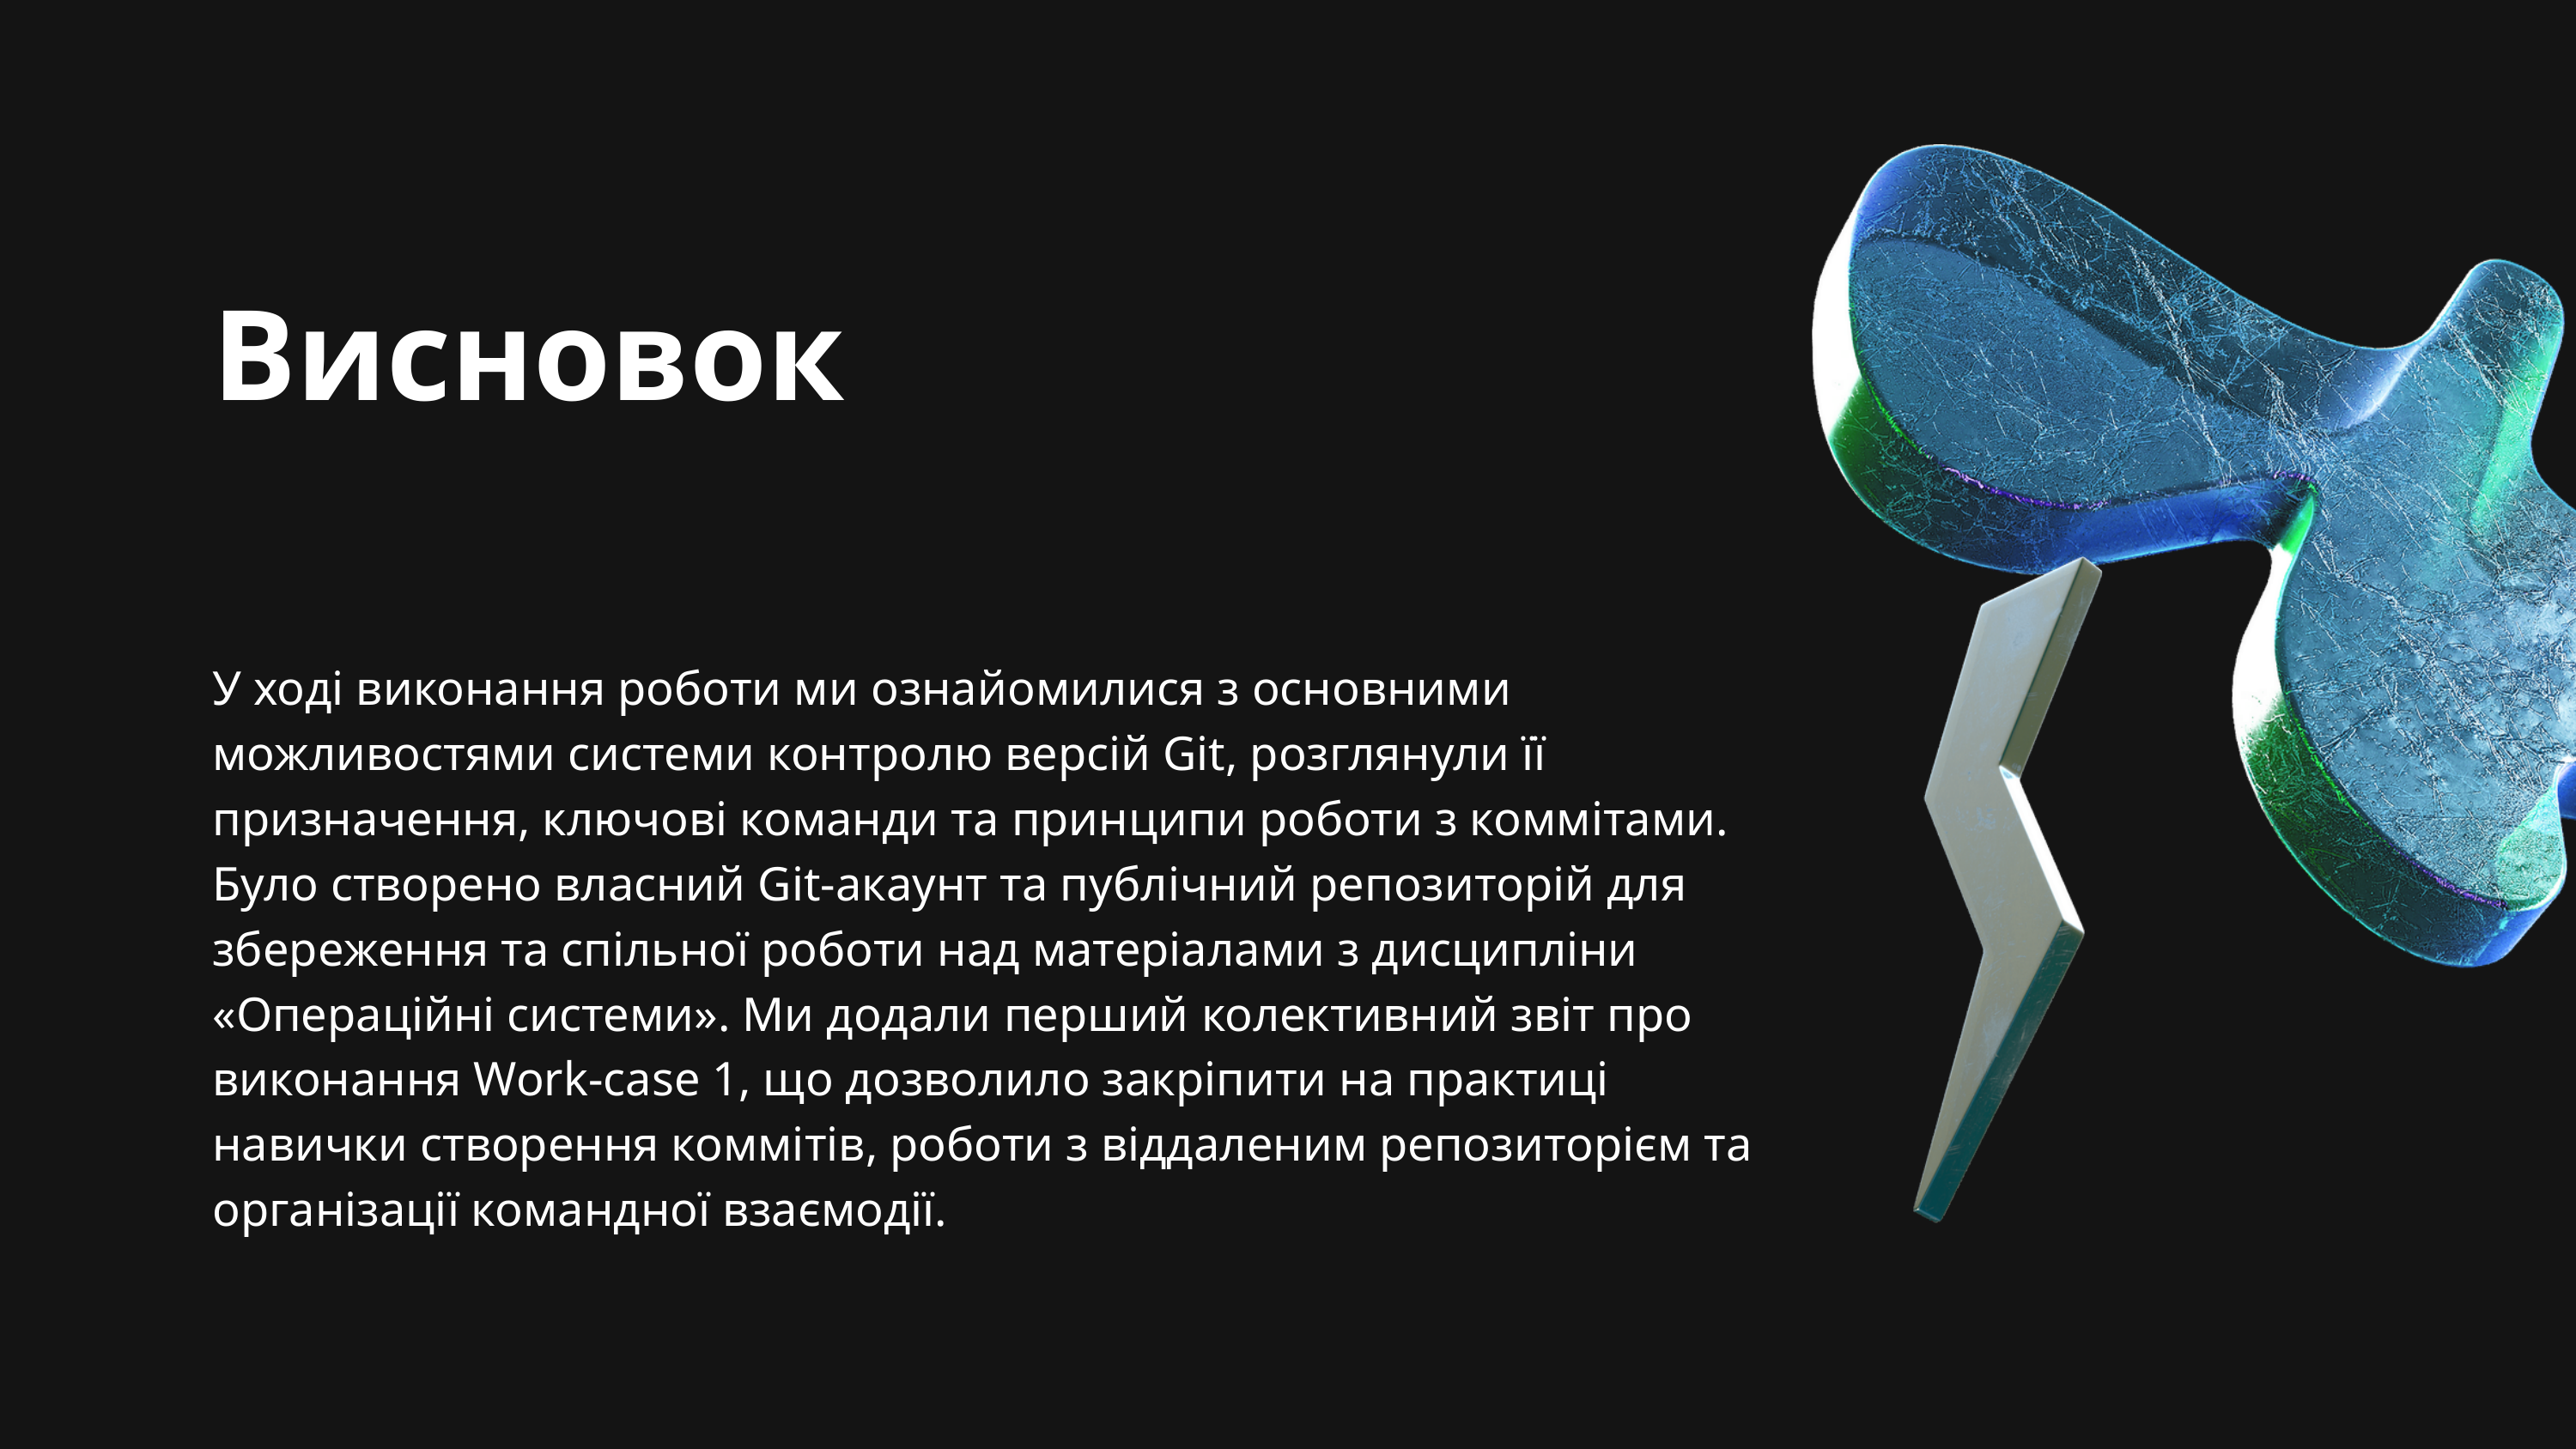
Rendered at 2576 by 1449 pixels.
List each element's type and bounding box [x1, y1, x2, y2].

text_box [212, 277, 1758, 1171]
text_box [1812, 144, 2576, 968]
text_box [1912, 556, 2103, 1223]
